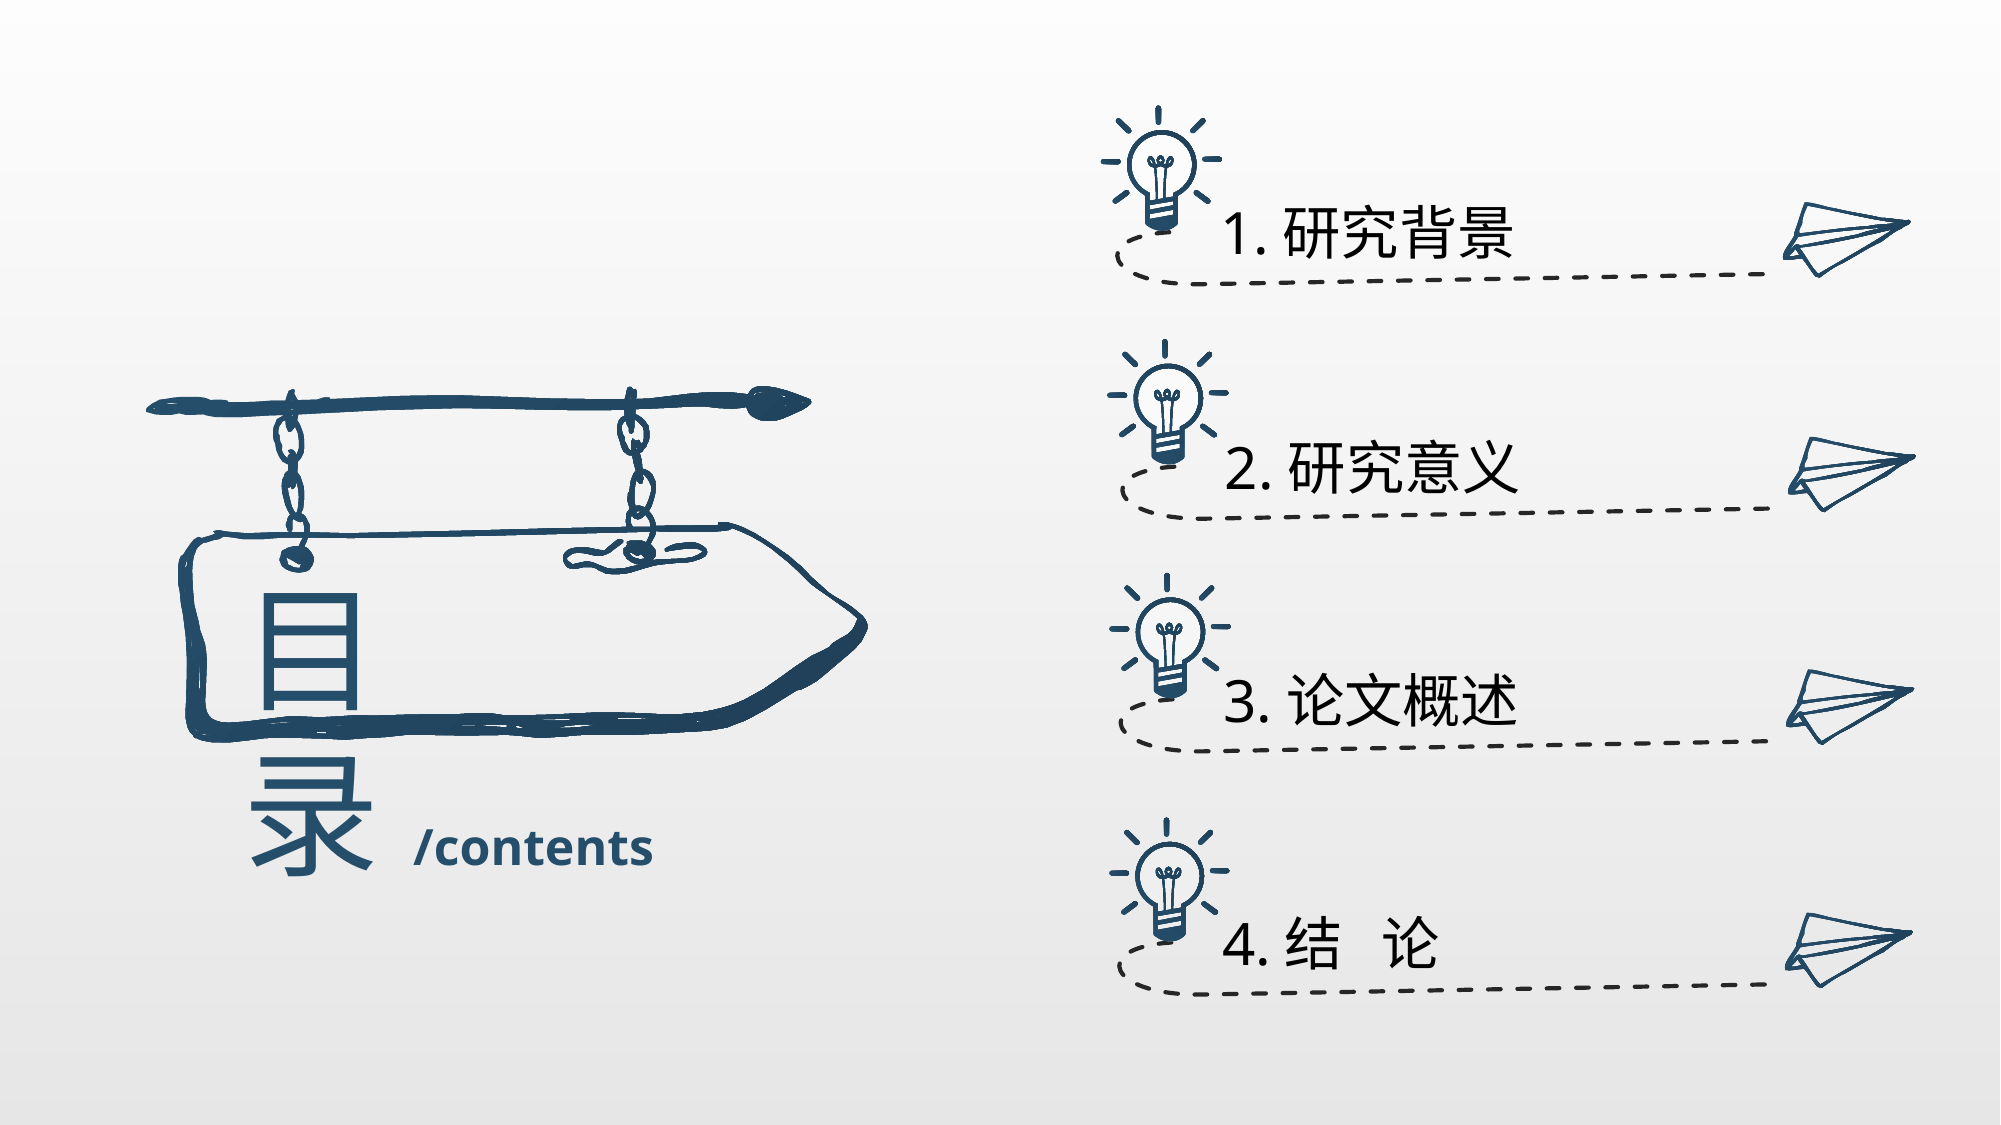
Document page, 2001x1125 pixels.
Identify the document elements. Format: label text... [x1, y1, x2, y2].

text_box 3.论文概述 [1208, 656, 1723, 742]
text_box [1784, 912, 1913, 988]
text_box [1100, 105, 1222, 231]
text_box [1782, 202, 1911, 278]
text_box [1121, 465, 1776, 520]
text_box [1107, 339, 1229, 465]
text_box 4.结 论 [1207, 899, 1722, 985]
text_box [1116, 231, 1719, 286]
text_box [1786, 669, 1915, 745]
text_box 1.研究背景 [1205, 189, 1720, 275]
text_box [1109, 572, 1231, 699]
text_box [1720, 270, 1771, 276]
text_box [145, 386, 812, 743]
text_box [821, 585, 868, 678]
text_box [1119, 699, 1774, 753]
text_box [1109, 817, 1230, 942]
text_box [1118, 942, 1773, 996]
text_box 2.研究意义 [1210, 423, 1725, 509]
text_box [1788, 436, 1916, 513]
text_box 目 录/contents [227, 555, 821, 901]
